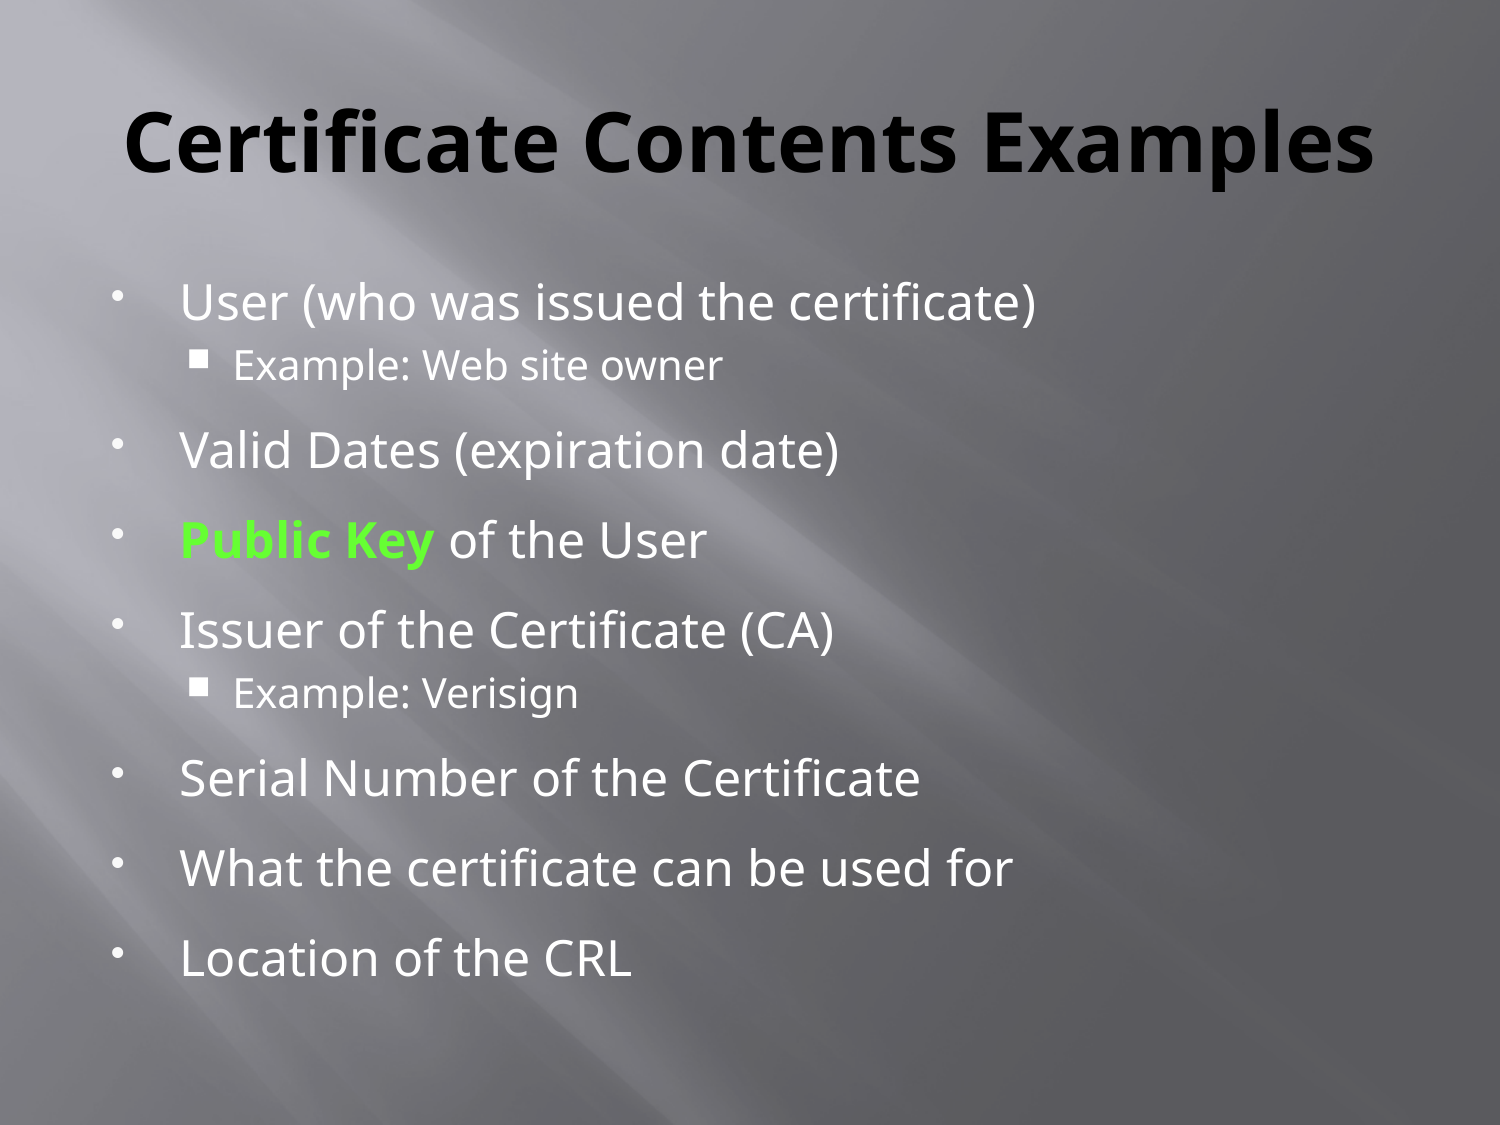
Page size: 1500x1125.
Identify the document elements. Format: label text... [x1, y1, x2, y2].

title Certificate Contents Examples [75, 45, 1425, 233]
list User (who was issued the certificate) Example: Web site owner Valid Dates (expiration date) Public Key of the User Issuer of the Certificate (CA) Example: Verisign Serial Number of the Certificate What the certificate can be used for Location of the CRL [75, 262, 1500, 1075]
